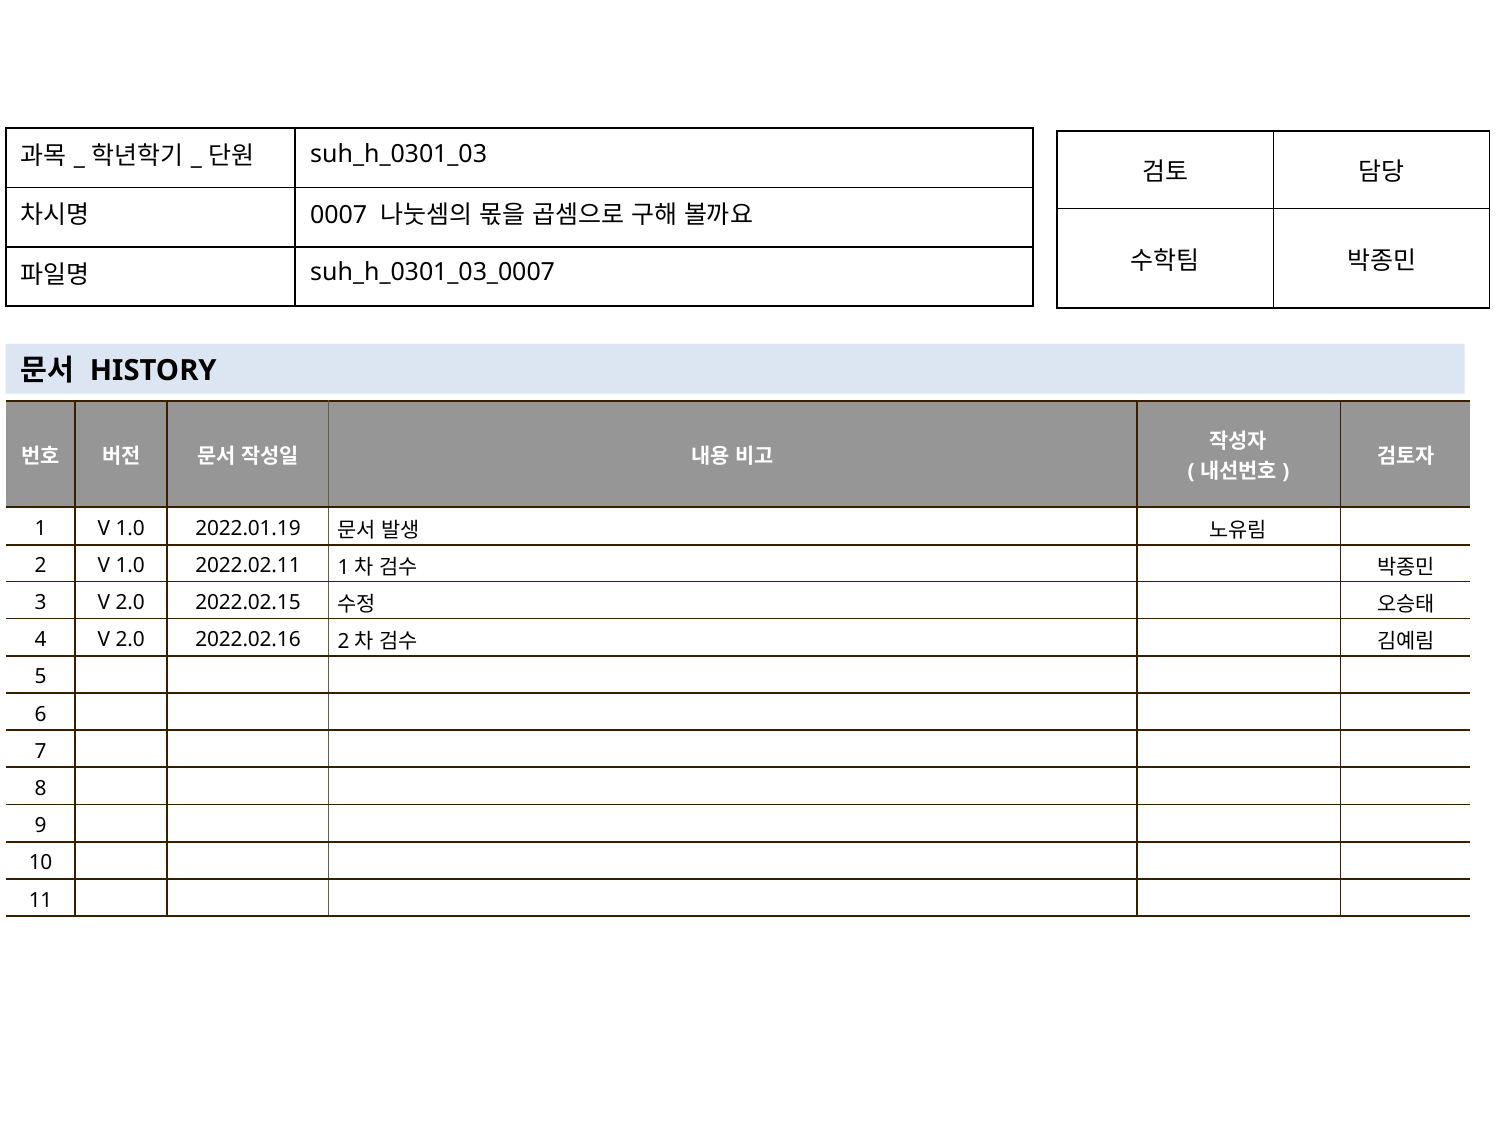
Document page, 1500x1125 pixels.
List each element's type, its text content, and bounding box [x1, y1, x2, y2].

table_cell 2022.02.15 [168, 582, 328, 618]
table_cell [329, 657, 1136, 692]
table_cell [329, 768, 1136, 804]
table_cell [1138, 582, 1340, 618]
table_cell [1138, 880, 1340, 915]
table_cell 0007 나눗셈의 몫을 곱셈으로 구해 볼까요 [296, 188, 1032, 246]
table_cell [76, 657, 166, 692]
table_cell [168, 805, 328, 841]
table_cell [1341, 880, 1470, 915]
table_cell [1341, 731, 1470, 766]
table_cell [329, 731, 1136, 766]
table_header 담당 [1274, 132, 1489, 208]
table_cell 수정 [329, 582, 1136, 618]
table_cell 10 [6, 843, 74, 878]
table_cell 수학팀 [1058, 209, 1273, 307]
table_header 문서 작성일 [168, 402, 328, 506]
table_header 버전 [76, 402, 166, 506]
table_cell 2 [6, 546, 74, 581]
table_cell [168, 843, 328, 878]
table_cell [1138, 768, 1340, 804]
table_header suh_h_0301_03 [296, 129, 1032, 187]
table_cell [76, 768, 166, 804]
table_cell 11 [6, 880, 74, 915]
table_cell 김예림 [1341, 619, 1470, 655]
table_cell [1341, 768, 1470, 804]
table_cell V 2.0 [76, 619, 166, 655]
table_cell 3 [6, 582, 74, 618]
table_cell [76, 694, 166, 729]
text_box 문서 HISTORY [5, 343, 1465, 394]
table_cell V 1.0 [76, 508, 166, 544]
table_header 내용 비고 [329, 402, 1136, 506]
table_cell [1138, 619, 1340, 655]
table_cell 2차 검수 [329, 619, 1136, 655]
table_cell 오승태 [1341, 582, 1470, 618]
table_cell 6 [6, 694, 74, 729]
table_cell V 1.0 [76, 546, 166, 581]
table_header 번호 [6, 402, 74, 506]
table_cell 파일명 [7, 248, 294, 305]
table_cell [76, 805, 166, 841]
table_cell 박종민 [1274, 209, 1489, 307]
table_cell [1341, 508, 1470, 544]
table_header 검토 [1058, 132, 1273, 208]
table_cell [1341, 657, 1470, 692]
table_header 작성자 (내선번호) [1138, 402, 1340, 506]
table_cell [76, 843, 166, 878]
table_cell V 2.0 [76, 582, 166, 618]
table_cell 문서 발생 [329, 508, 1136, 544]
table_cell 1차 검수 [329, 546, 1136, 581]
table_cell [76, 731, 166, 766]
table_cell 2022.01.19 [168, 508, 328, 544]
table_cell 5 [6, 657, 74, 692]
table_cell [1138, 805, 1340, 841]
table_cell [168, 657, 328, 692]
table_cell 7 [6, 731, 74, 766]
table_cell 9 [6, 805, 74, 841]
table_cell [168, 768, 328, 804]
table_cell [1138, 843, 1340, 878]
table_cell 박종민 [1341, 546, 1470, 581]
table_cell [1138, 657, 1340, 692]
table_cell 1 [6, 508, 74, 544]
table_cell [1341, 694, 1470, 729]
table_cell [168, 880, 328, 915]
table_cell [329, 694, 1136, 729]
table_cell 차시명 [7, 188, 294, 246]
table_header 과목_학년학기_단원 [7, 129, 294, 187]
table_header 검토자 [1341, 402, 1470, 506]
table_cell suh_h_0301_03_0007 [296, 248, 1032, 305]
table_cell [329, 880, 1136, 915]
table_cell [329, 843, 1136, 878]
table_cell [168, 731, 328, 766]
table_cell 2022.02.11 [168, 546, 328, 581]
table_cell [1138, 694, 1340, 729]
table_cell [76, 880, 166, 915]
table_cell [168, 694, 328, 729]
table_cell [1138, 731, 1340, 766]
table_cell 4 [6, 619, 74, 655]
table_cell [1341, 843, 1470, 878]
table_cell 8 [6, 768, 74, 804]
table_cell [1341, 805, 1470, 841]
table_cell [329, 805, 1136, 841]
table_cell 2022.02.16 [168, 619, 328, 655]
table_cell 노유림 [1138, 508, 1340, 544]
table_cell [1138, 546, 1340, 581]
